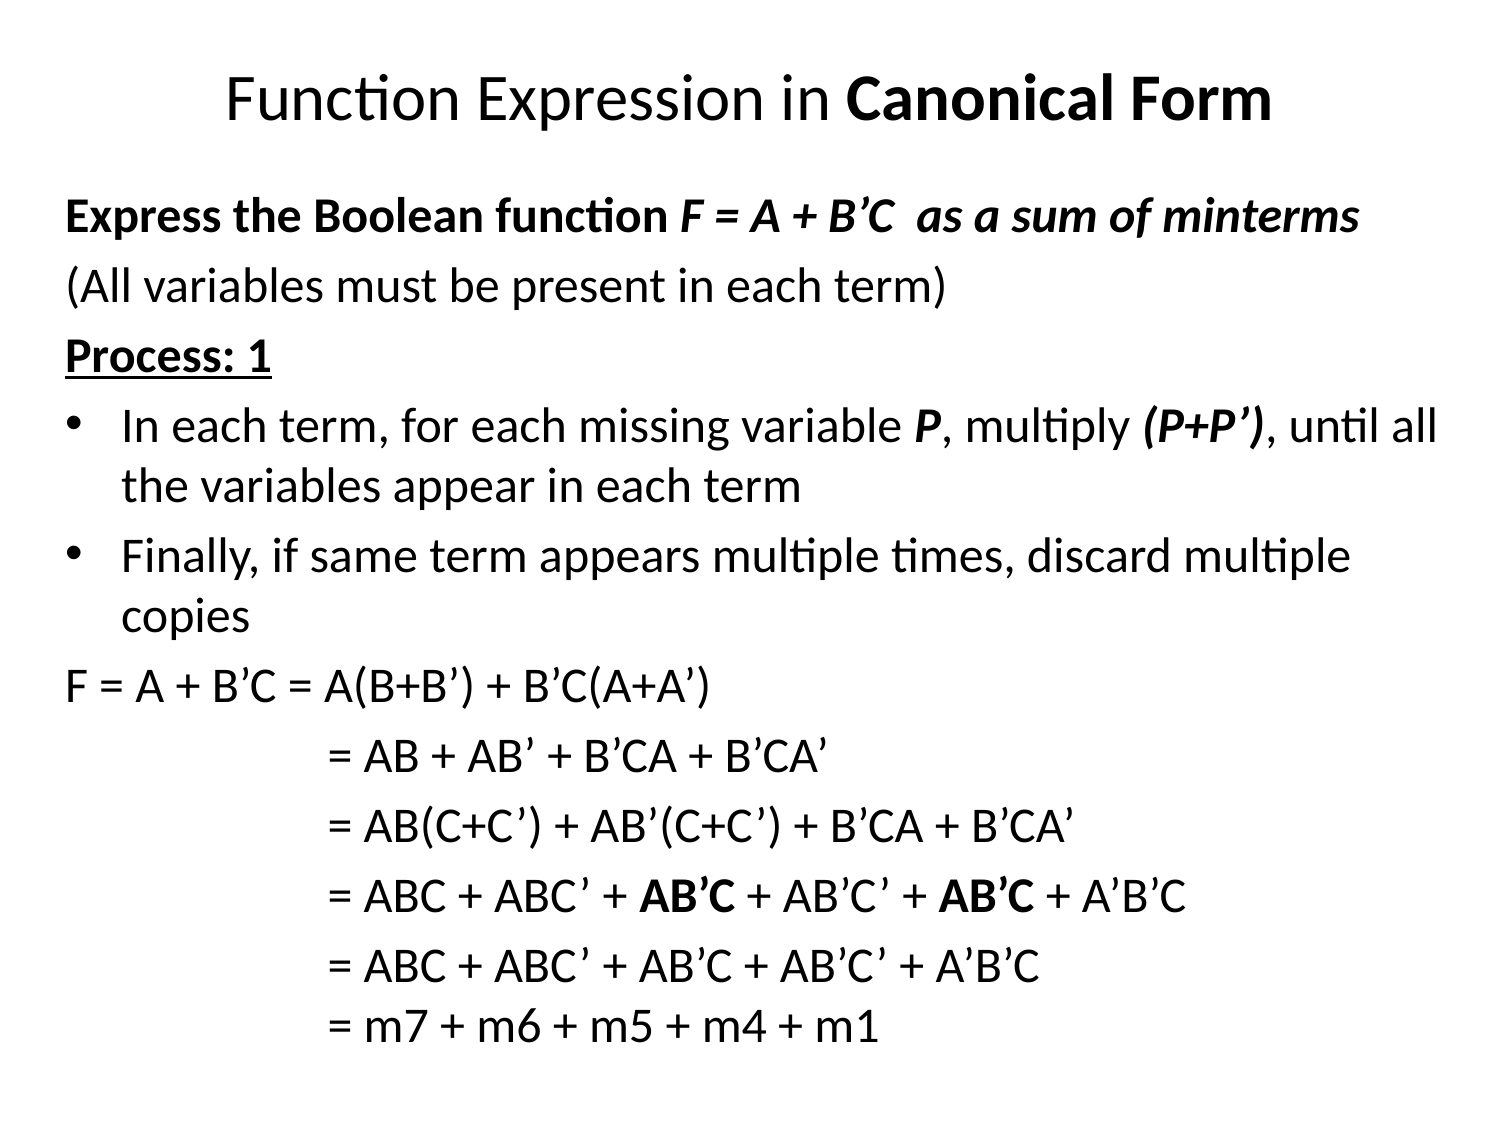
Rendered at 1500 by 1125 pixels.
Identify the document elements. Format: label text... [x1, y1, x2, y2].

title Function Expression in Canonical Form [75, 0, 1425, 174]
list Express the Boolean function F = A + B’C as a sum of minterms (All variables must be present in each term) Process: 1 In each term, for each missing variable P, multiply (P+P’), until all the variables appear in each term Finally, if same term appears multiple times, discard multiple copies F = A + B’C = A(B+B’) + B’C(A+A’) = AB + AB’ + B’CA + B’CA’ = AB(C+C’) + AB’(C+C’) + B’CA + B’CA’ = ABC + ABC’ + AB’C + AB’C’ + AB’C + A’B’C = ABC + ABC’ + AB’C + AB’C’ + A’B’C = m7 + m6 + m5 + m4 + m1 [50, 174, 1475, 1125]
